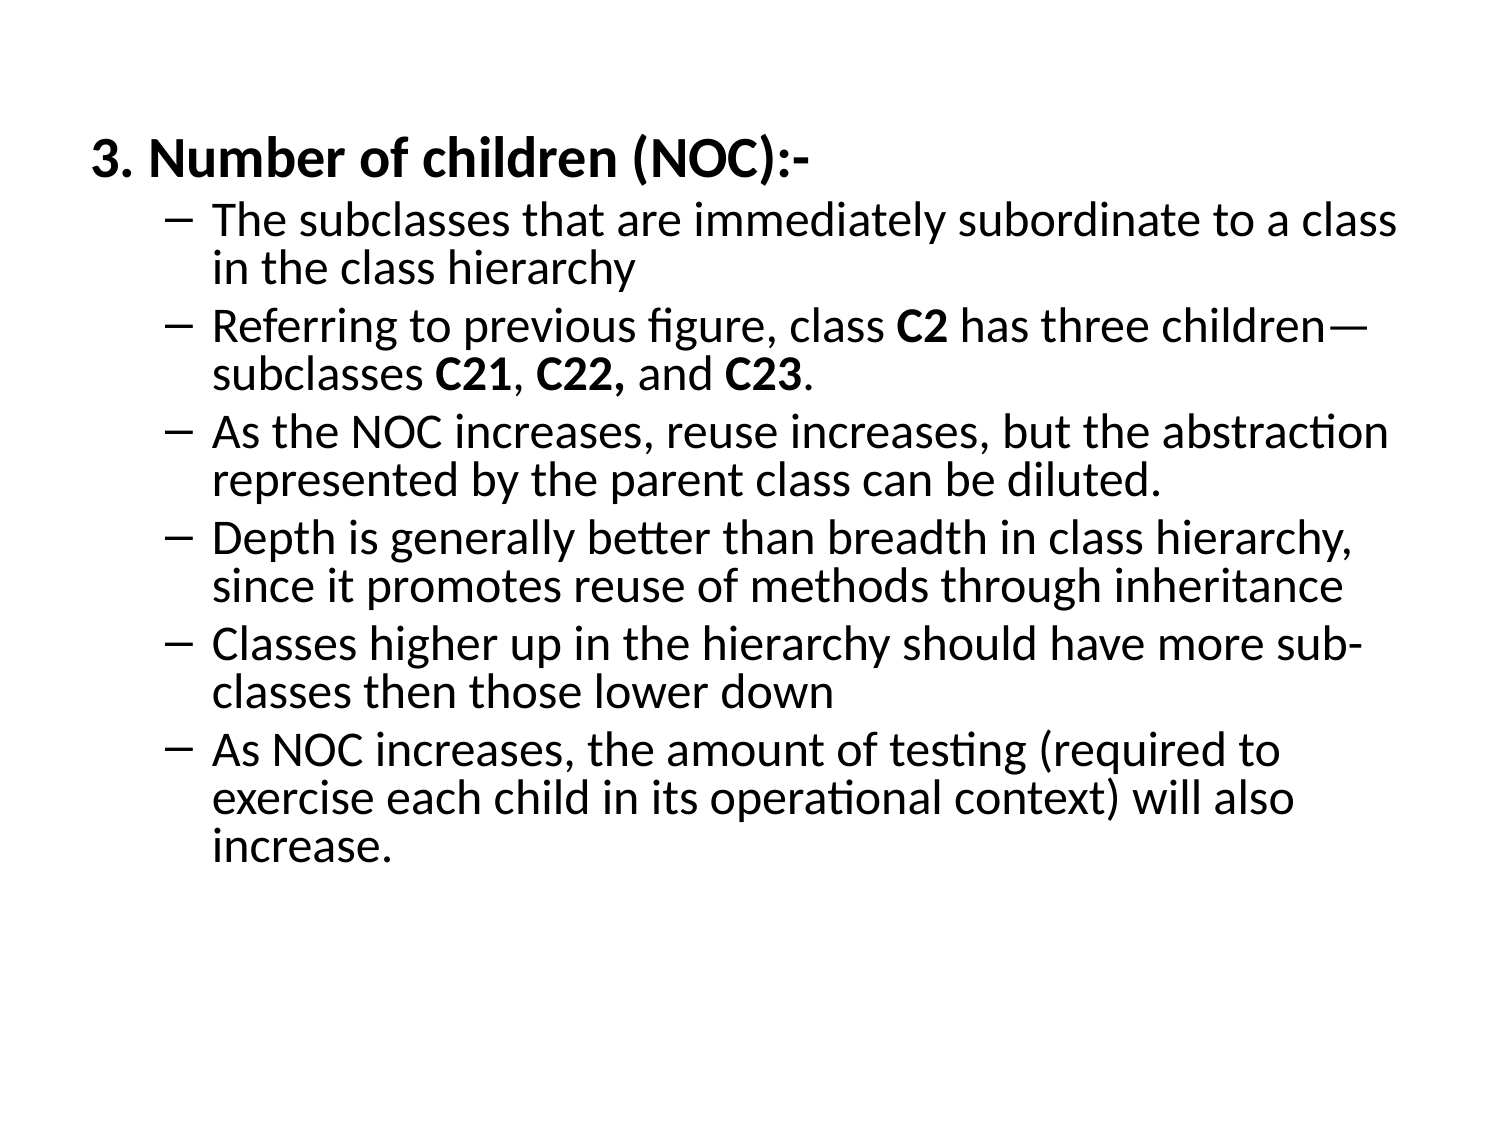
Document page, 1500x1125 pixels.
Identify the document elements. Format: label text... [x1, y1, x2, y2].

list 3. Number of children (NOC):- The subclasses that are immediately subordinate to a class in the class hierarchy Referring to previous figure, class C2 has three children—subclasses C21, C22, and C23. As the NOC increases, reuse increases, but the abstraction represented by the parent class can be diluted. Depth is generally better than breadth in class hierarchy, since it promotes reuse of methods through inheritance Classes higher up in the hierarchy should have more sub-classes then those lower down As NOC increases, the amount of testing (required to exercise each child in its operational context) will also increase. [75, 125, 1425, 1000]
